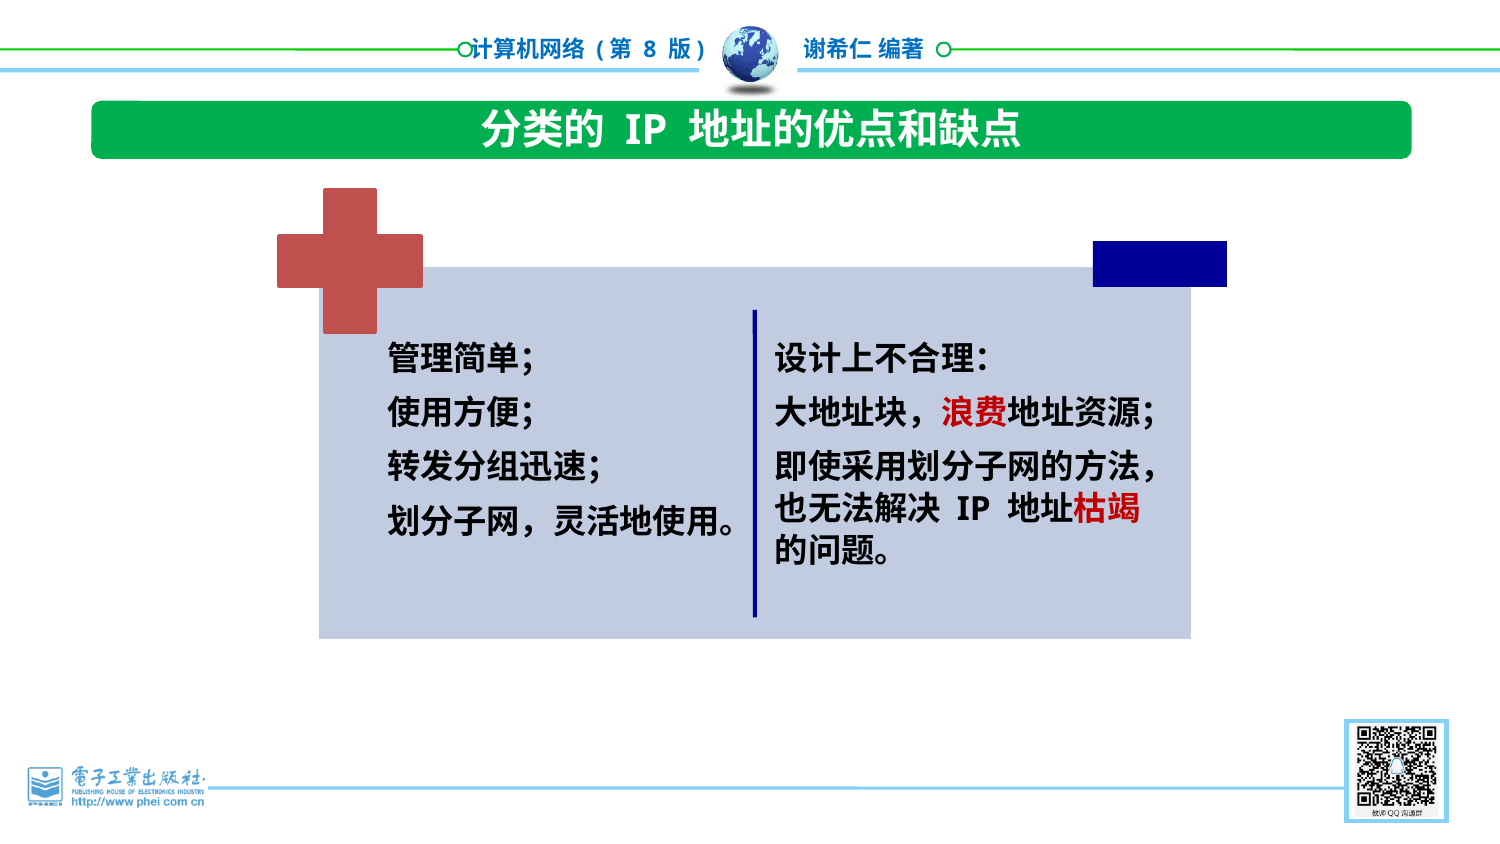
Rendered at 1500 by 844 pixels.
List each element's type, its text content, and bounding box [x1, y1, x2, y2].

text_box 分类的 IP 地址的优点和缺点 [465, 95, 1038, 161]
picture [1355, 724, 1438, 817]
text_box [194, 185, 1314, 646]
text_box [91, 100, 465, 159]
picture [720, 24, 780, 95]
picture [23, 764, 208, 809]
text_box [1038, 100, 1412, 159]
